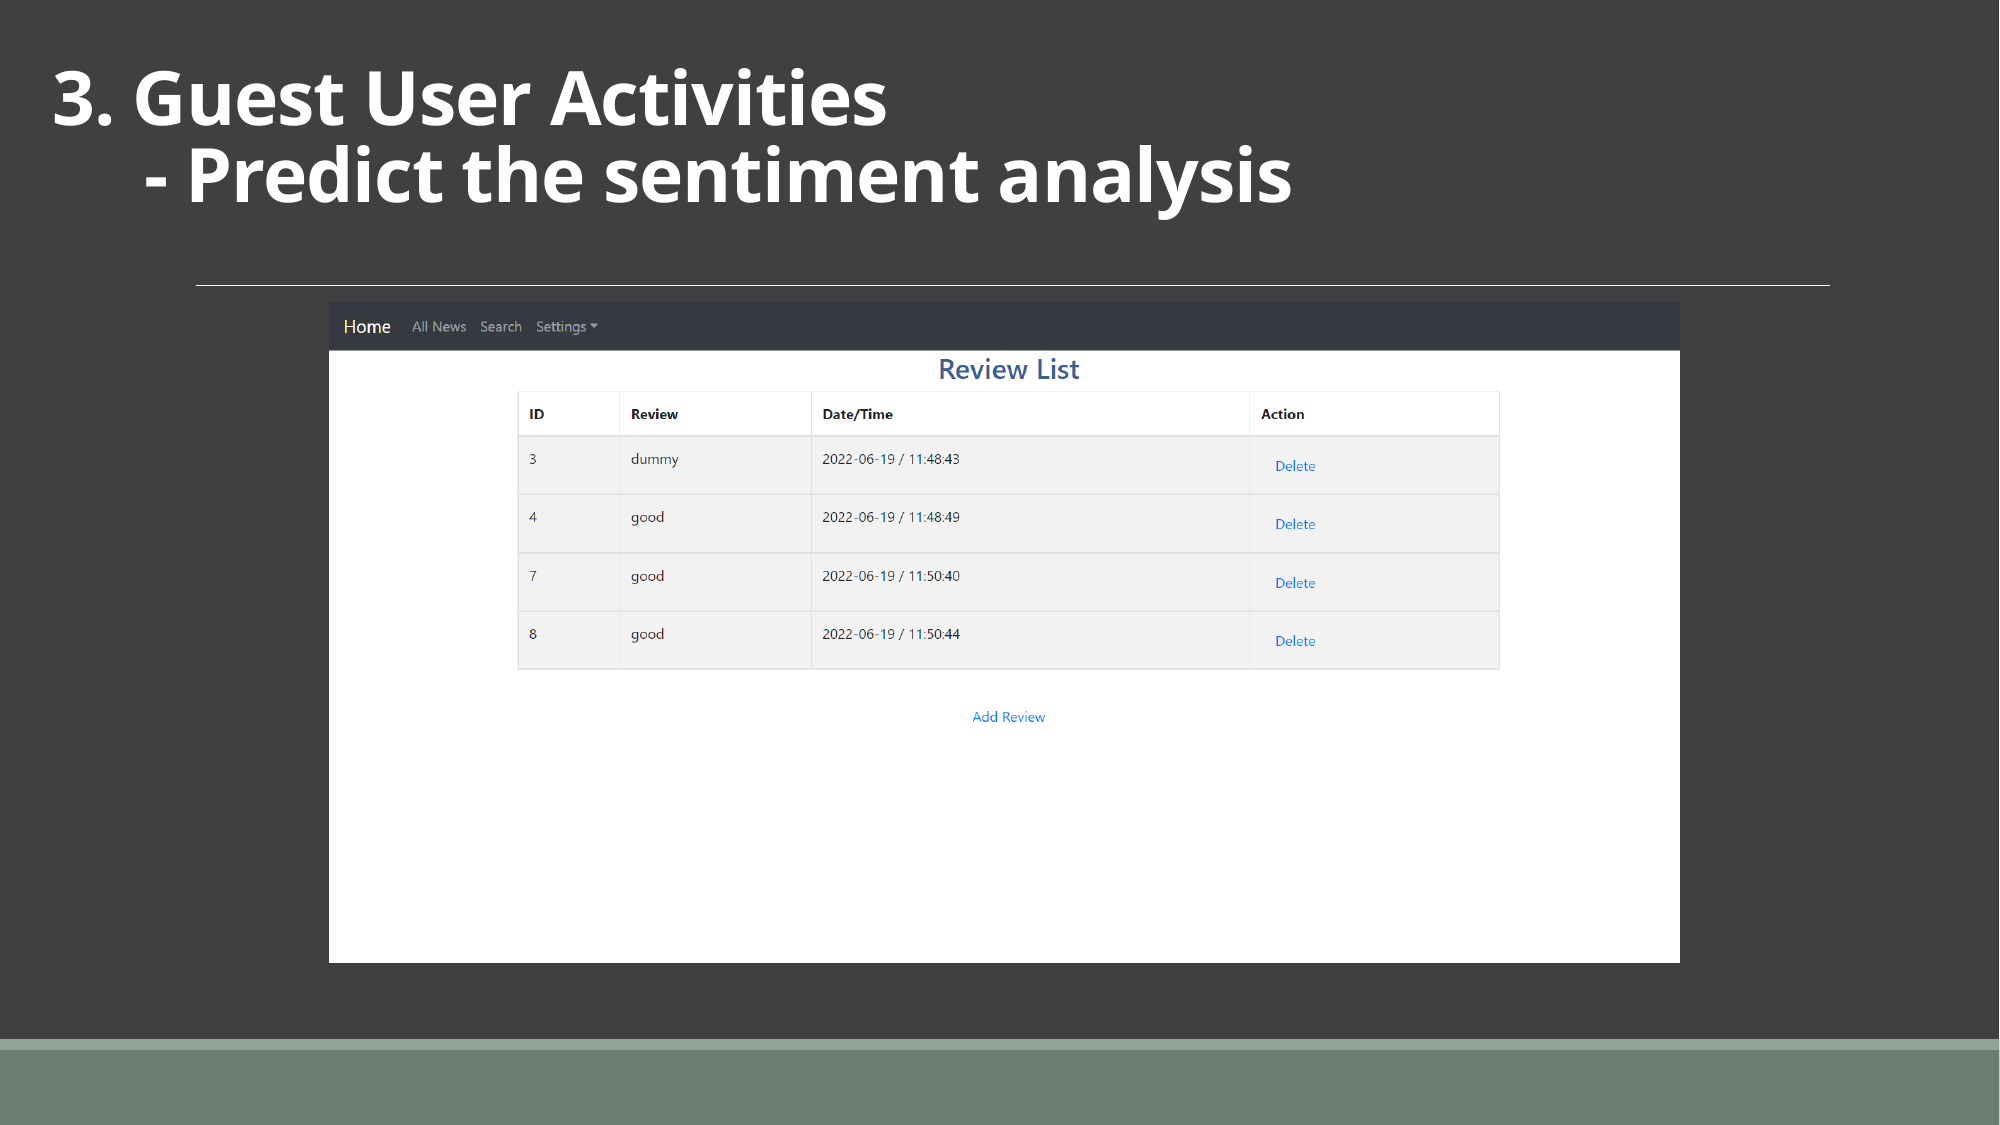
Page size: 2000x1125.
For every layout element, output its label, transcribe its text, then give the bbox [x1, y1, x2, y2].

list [329, 302, 1681, 964]
title 3. Guest User Activities - Predict the sentiment analysis [37, 47, 1830, 225]
